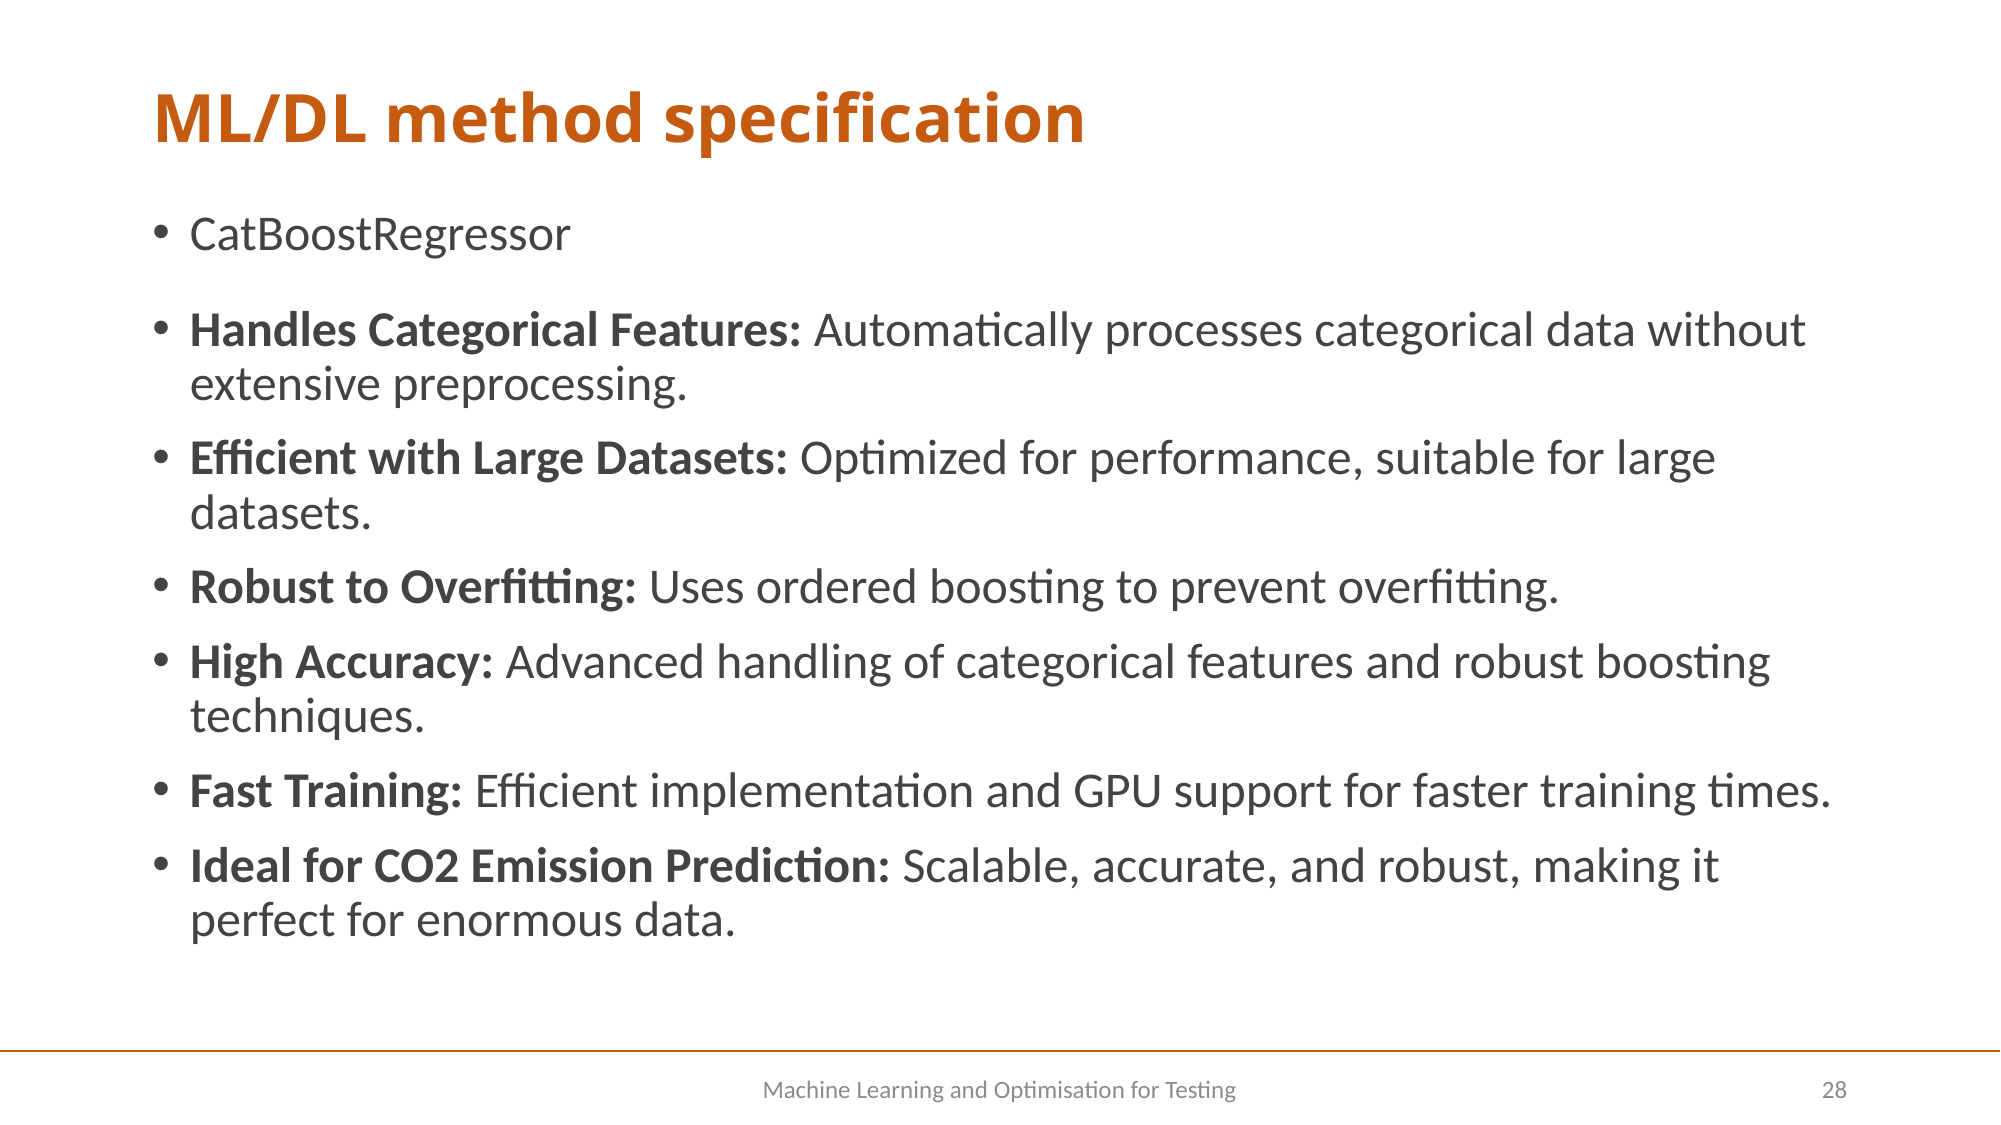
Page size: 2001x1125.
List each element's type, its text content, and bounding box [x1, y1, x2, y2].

slide_number 28 [1412, 1058, 1863, 1119]
list CatBoostRegressor Handles Categorical Features: Automatically processes categorical data without extensive preprocessing. Efficient with Large Datasets: Optimized for performance, suitable for large datasets. Robust to Overfitting: Uses ordered boosting to prevent overfitting. High Accuracy: Advanced handling of categorical features and robust boosting techniques. Fast Training: Efficient implementation and GPU support for faster training times. Ideal for CO2 Emission Prediction: Scalable, accurate, and robust, making it perfect for enormous data. [137, 200, 1863, 1014]
footer Machine Learning and Optimisation for Testing [662, 1058, 1338, 1119]
title ML/DL method specification [137, 59, 1863, 183]
